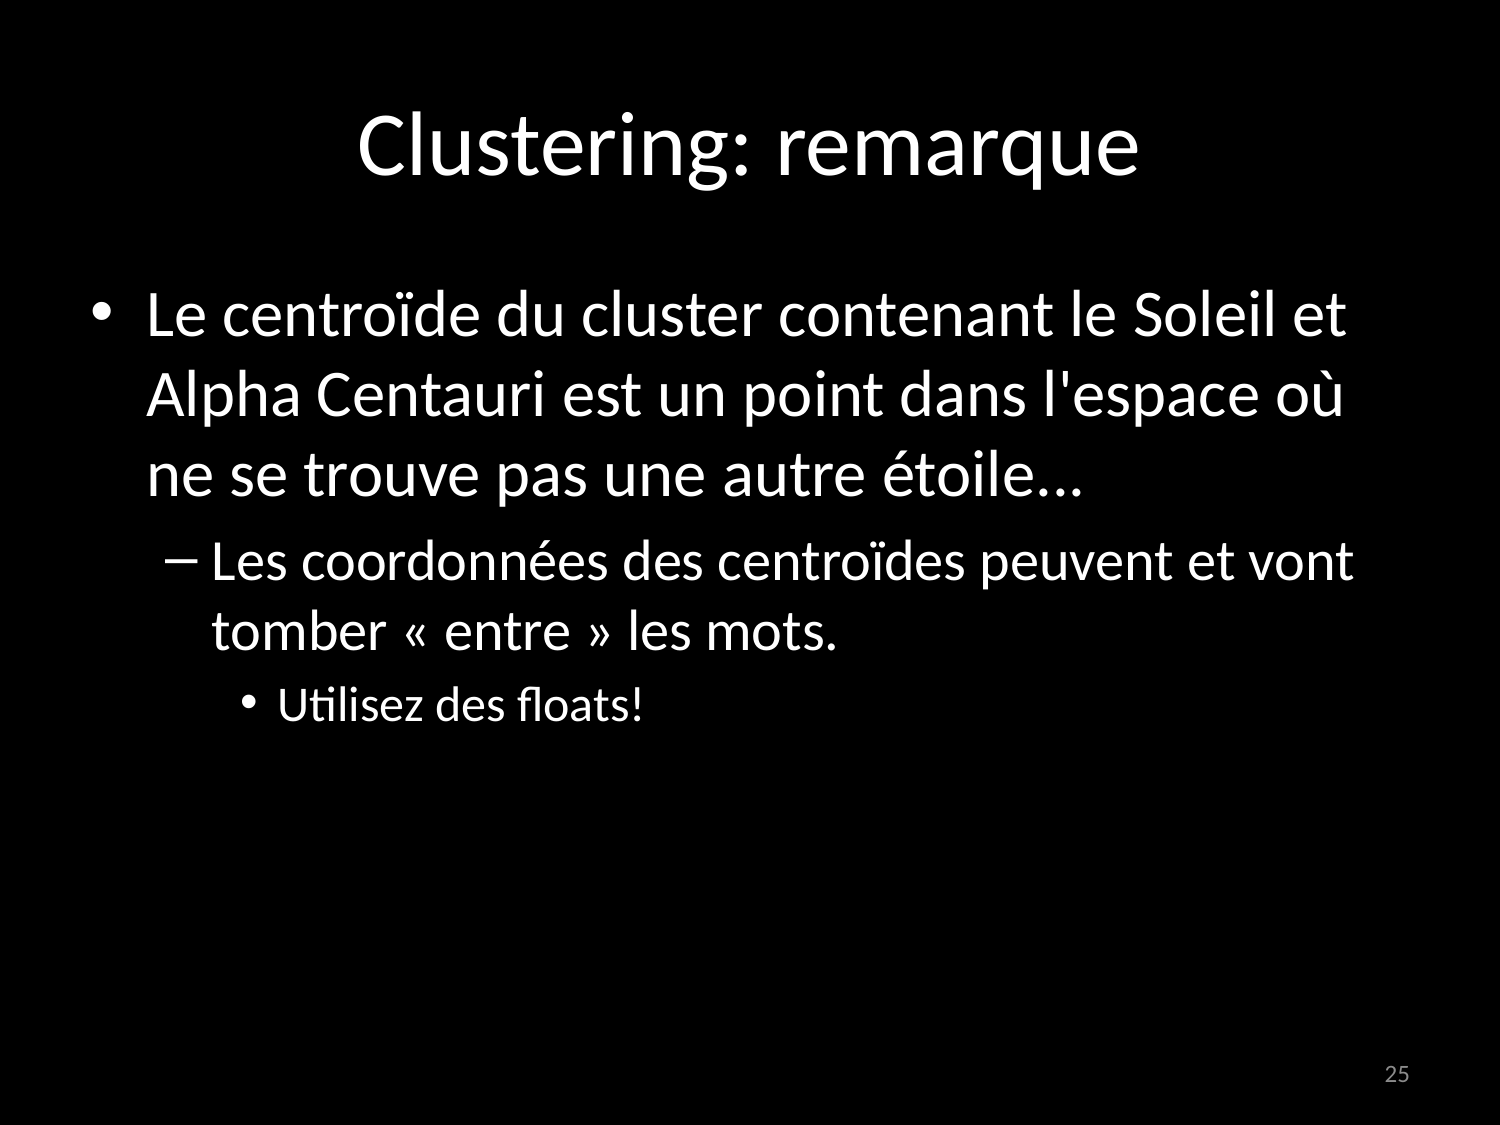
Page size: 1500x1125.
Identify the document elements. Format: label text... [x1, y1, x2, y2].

title Clustering: remarque [75, 45, 1425, 233]
slide_number 25 [1074, 1042, 1425, 1103]
list Le centroïde du cluster contenant le Soleil et Alpha Centauri est un point dans l'espace où ne se trouve pas une autre étoile... Les coordonnées des centroïdes peuvent et vont tomber « entre » les mots. Utilisez des floats! [75, 262, 1425, 1005]
